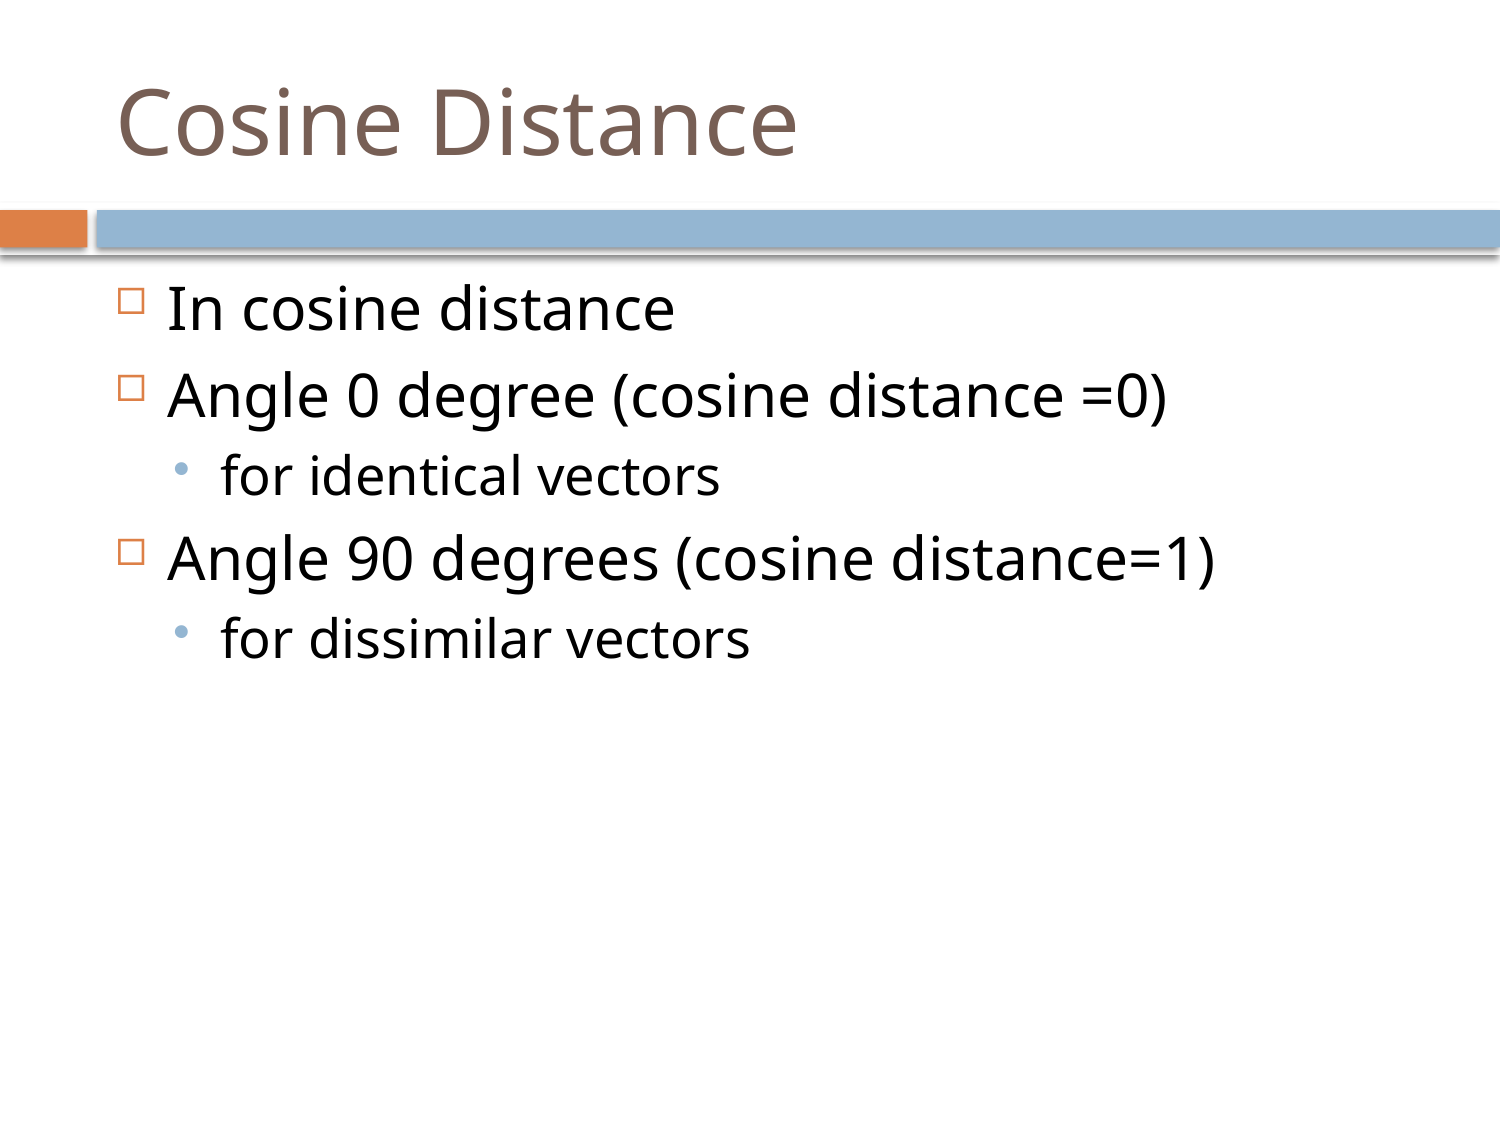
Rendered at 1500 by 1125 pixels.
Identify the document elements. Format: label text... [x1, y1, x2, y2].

title Cosine Distance [100, 37, 1438, 200]
list In cosine distance Angle 0 degree (cosine distance =0) for identical vectors Angle 90 degrees (cosine distance=1) for dissimilar vectors [100, 262, 1438, 1000]
